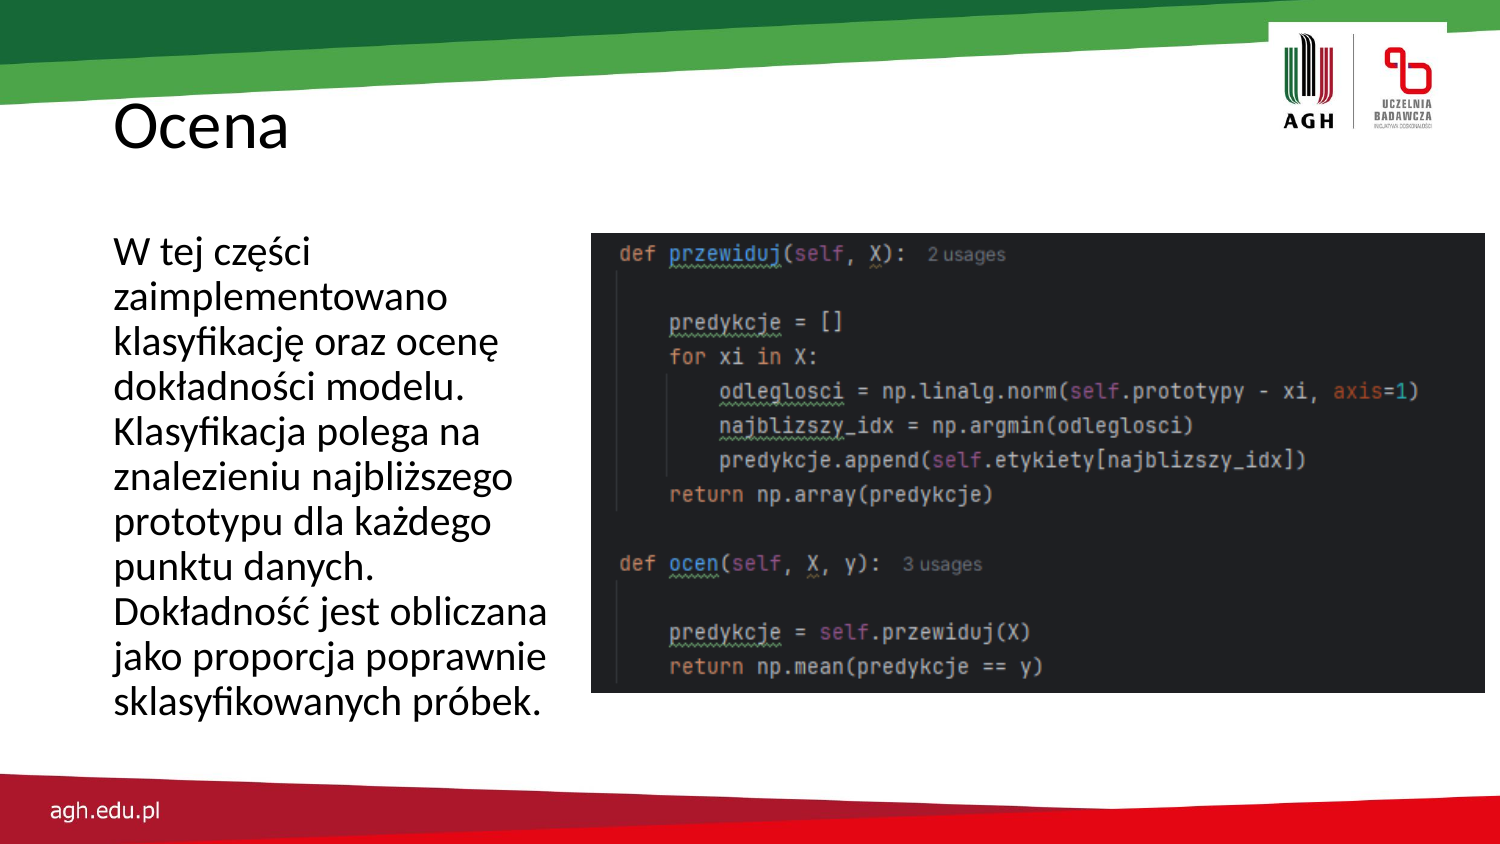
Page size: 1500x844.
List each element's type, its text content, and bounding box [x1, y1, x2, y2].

list W tej części zaimplementowano klasyfikację oraz ocenę dokładności modelu. Klasyfikacja polega na znalezieniu najbliższego prototypu dla każdego punktu danych. Dokładność jest obliczana jako proporcja poprawnie sklasyfikowanych próbek. [103, 224, 592, 760]
picture [0, 0, 1500, 844]
title Ocena [103, 44, 1397, 208]
